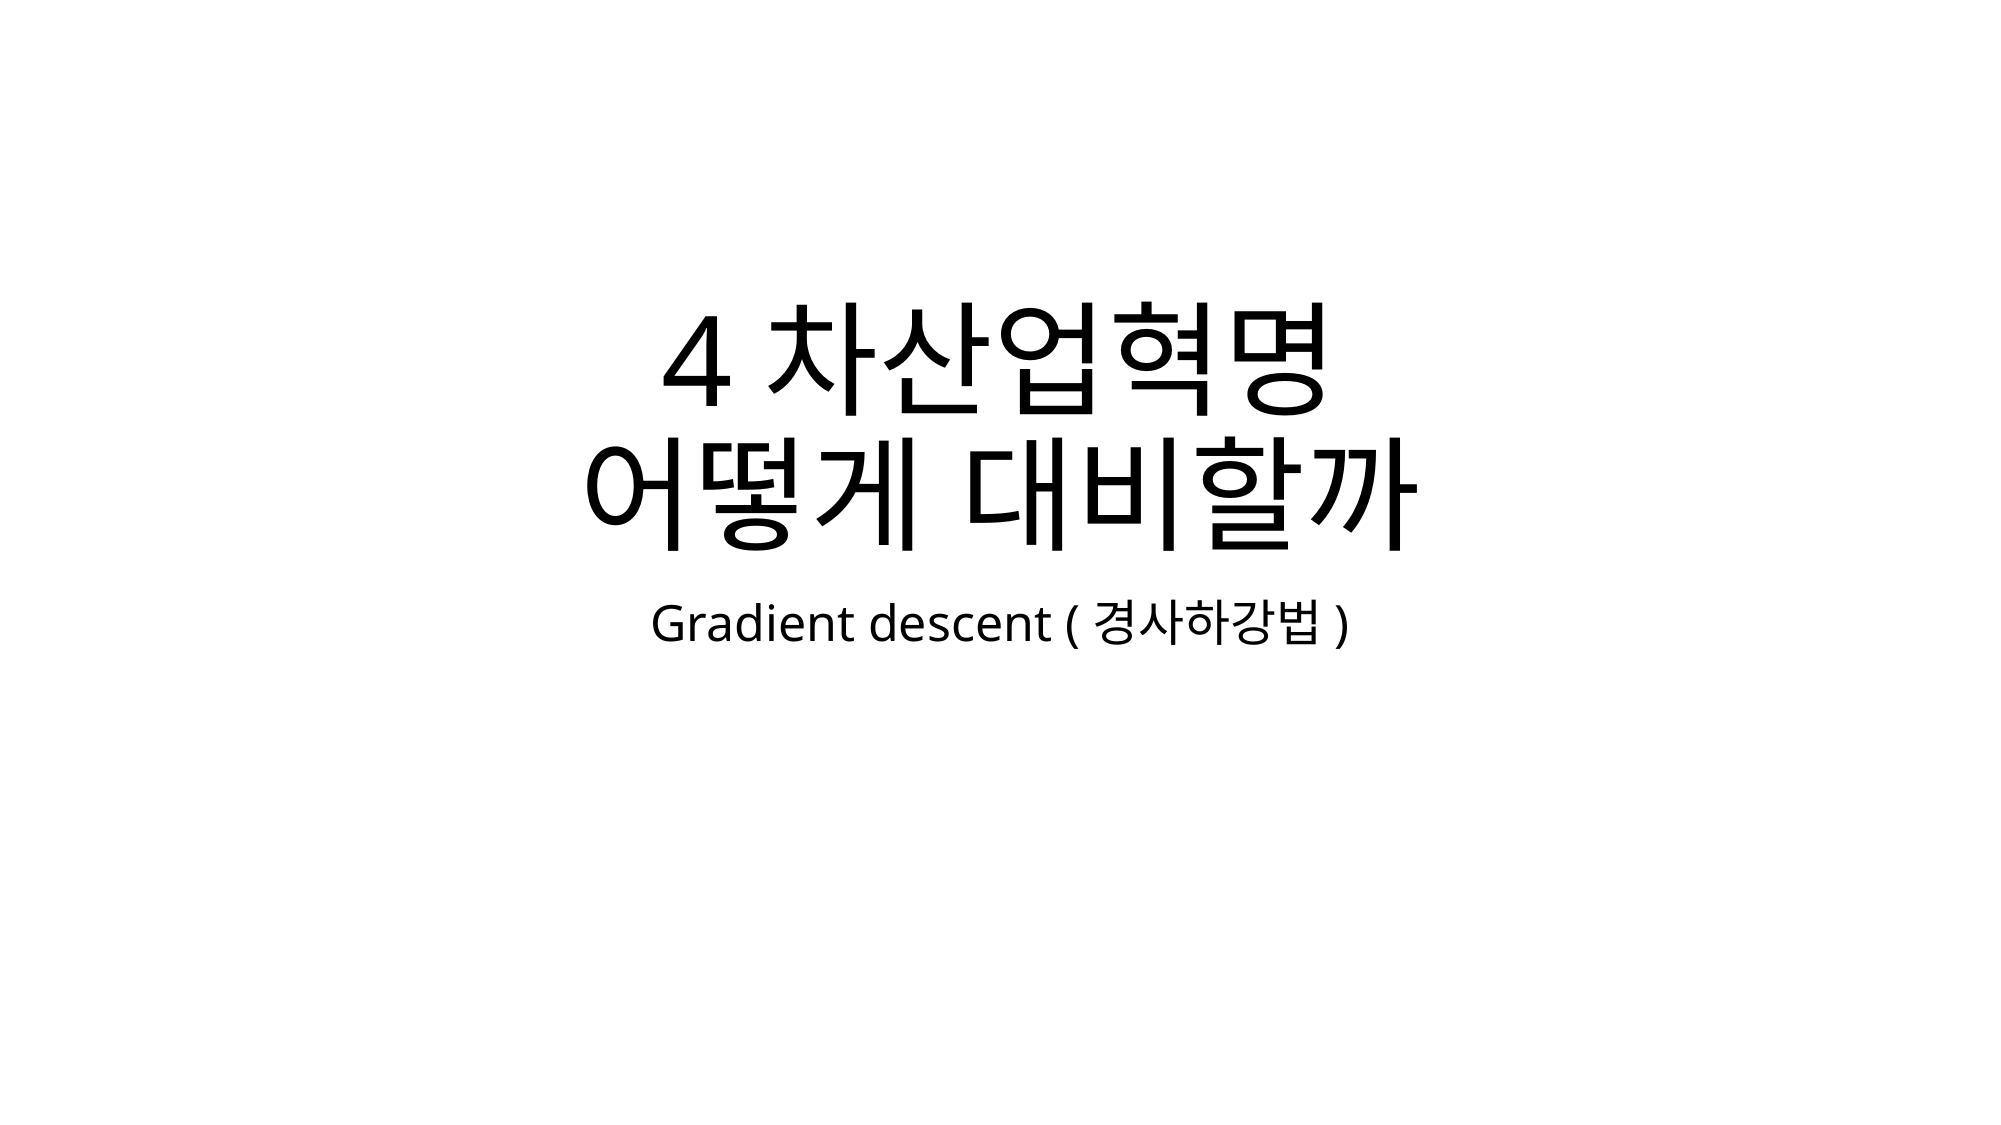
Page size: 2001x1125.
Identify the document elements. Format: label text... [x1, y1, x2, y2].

title 4차산업혁명 어떻게 대비할까 [249, 184, 1750, 576]
subtitle Gradient descent (경사하강법) [249, 590, 1750, 863]
